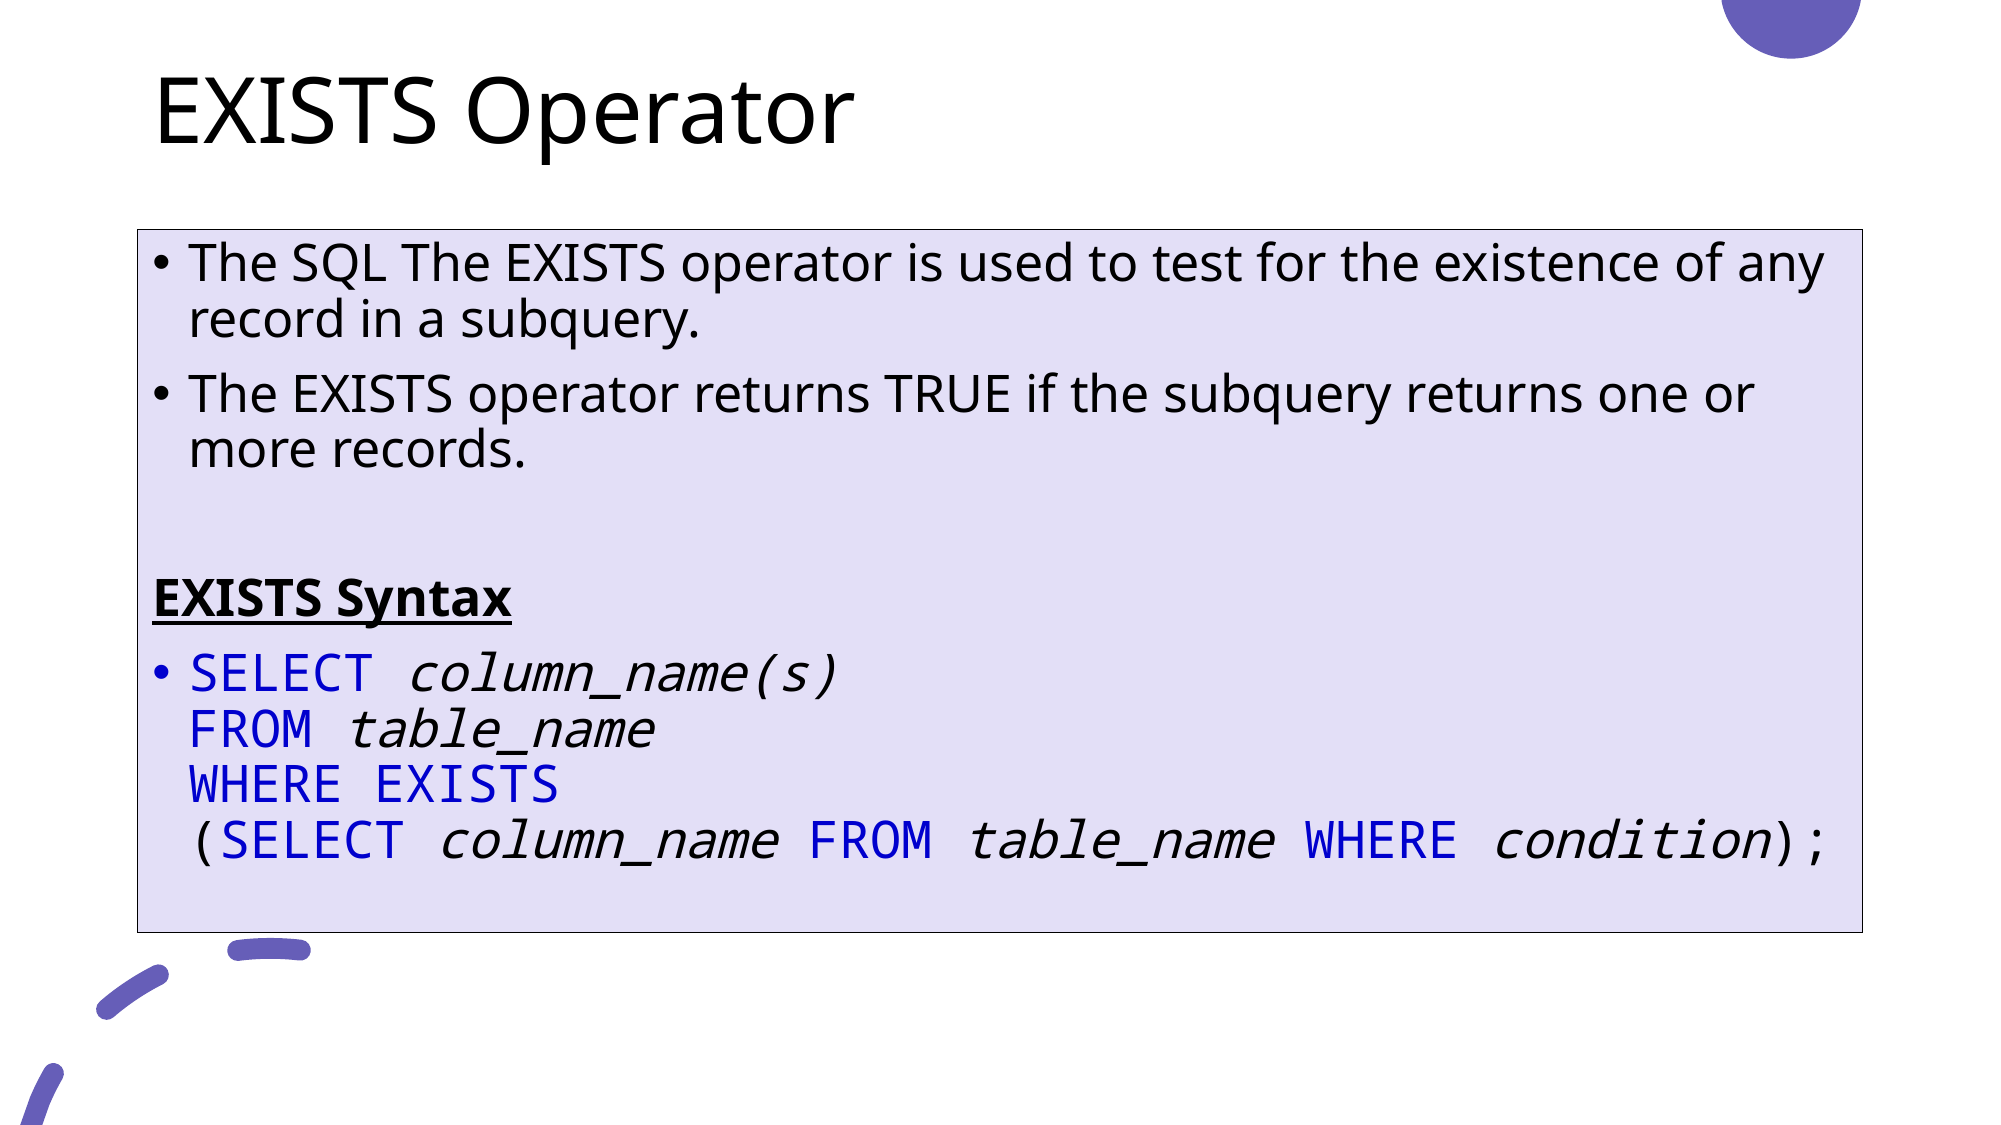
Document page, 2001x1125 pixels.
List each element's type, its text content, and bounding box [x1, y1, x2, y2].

title EXISTS Operator [137, 59, 1863, 229]
list The SQL The EXISTS operator is used to test for the existence of any record in a subquery. The EXISTS operator returns TRUE if the subquery returns one or more records. EXISTS Syntax SELECT column_name(s) FROM table_name WHERE EXISTS (SELECT column_name FROM table_name WHERE condition); [137, 229, 1863, 933]
